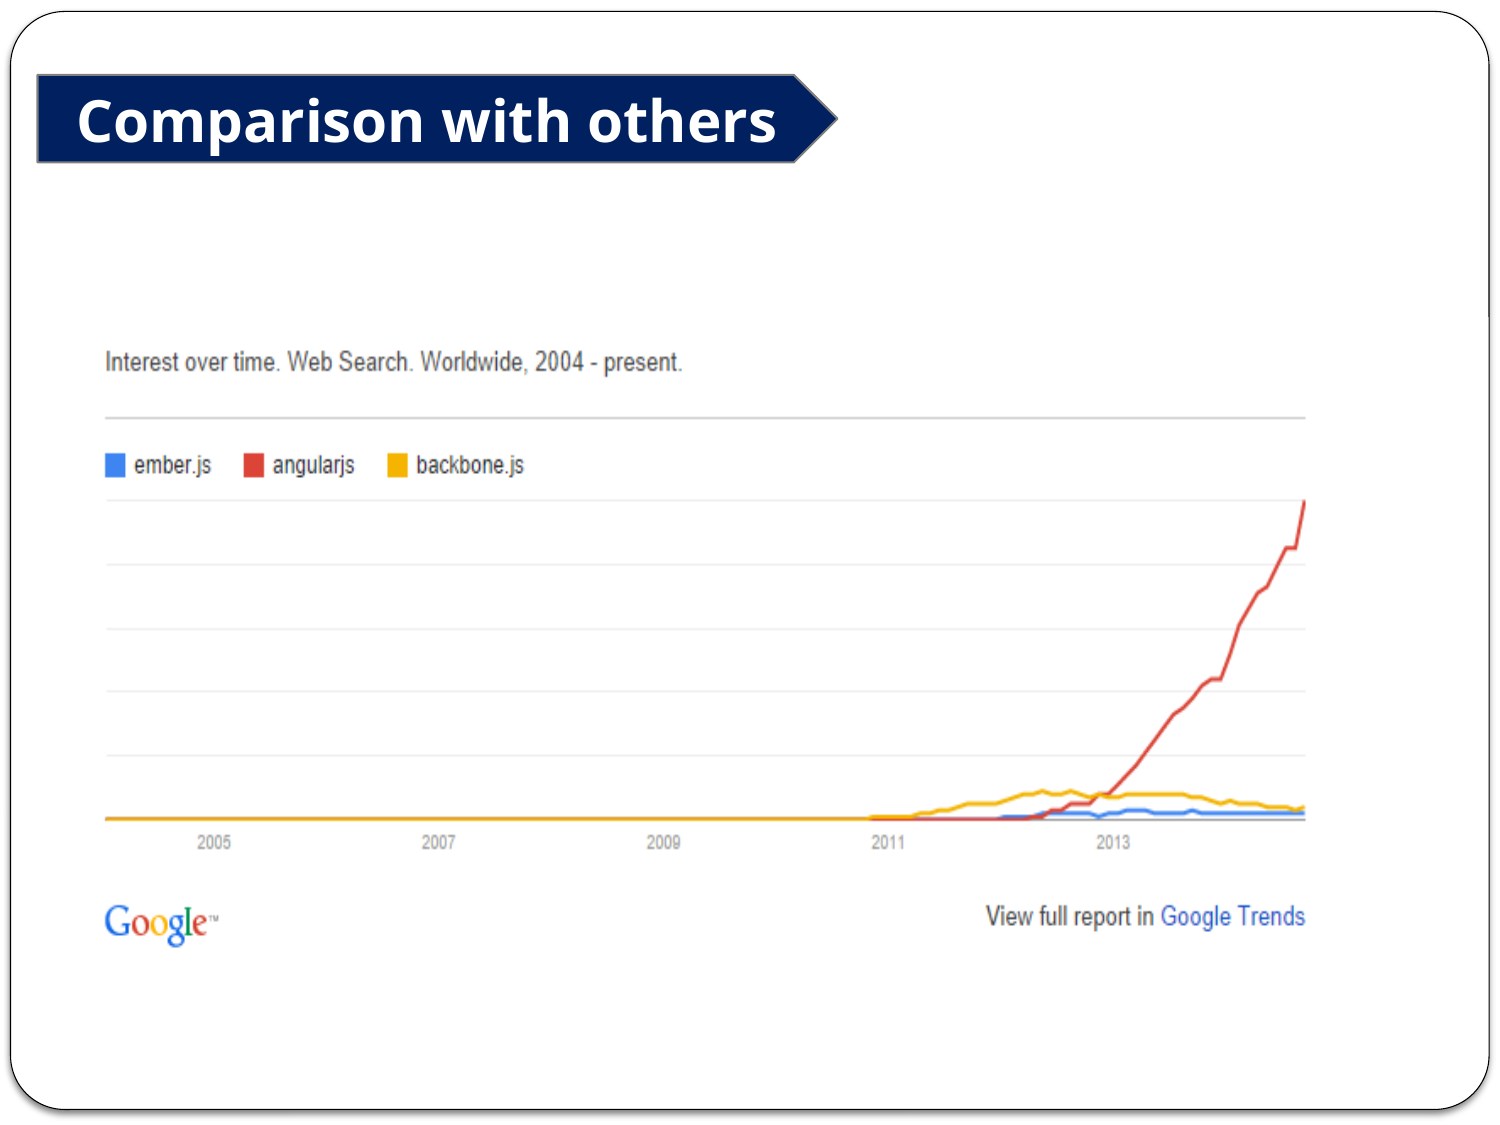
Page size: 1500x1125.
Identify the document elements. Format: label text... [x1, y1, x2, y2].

picture [74, 287, 1338, 966]
text_box Comparison with others [36, 73, 839, 164]
